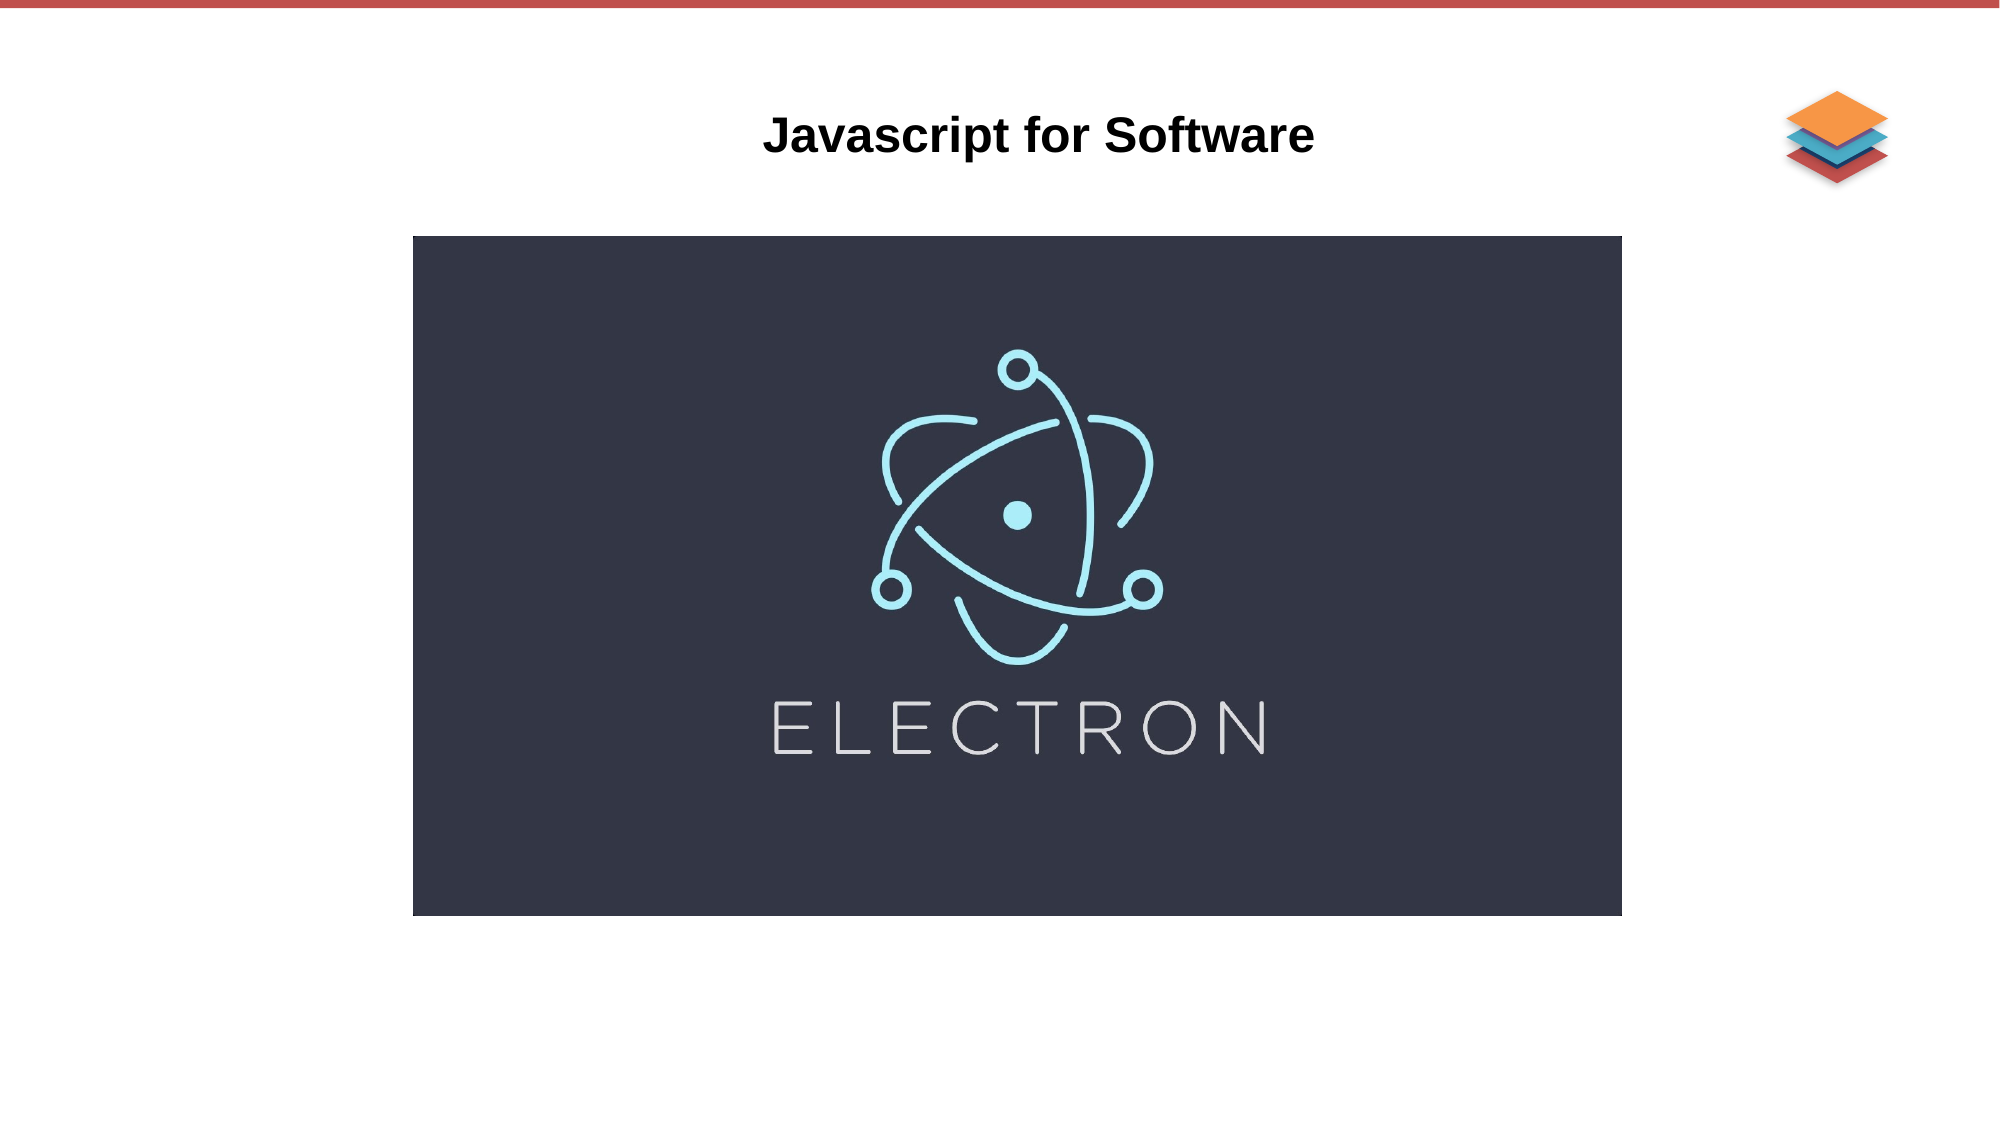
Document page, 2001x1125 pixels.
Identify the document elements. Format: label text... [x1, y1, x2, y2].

text_box Javascript for Software [738, 94, 1341, 166]
picture [413, 235, 1622, 916]
